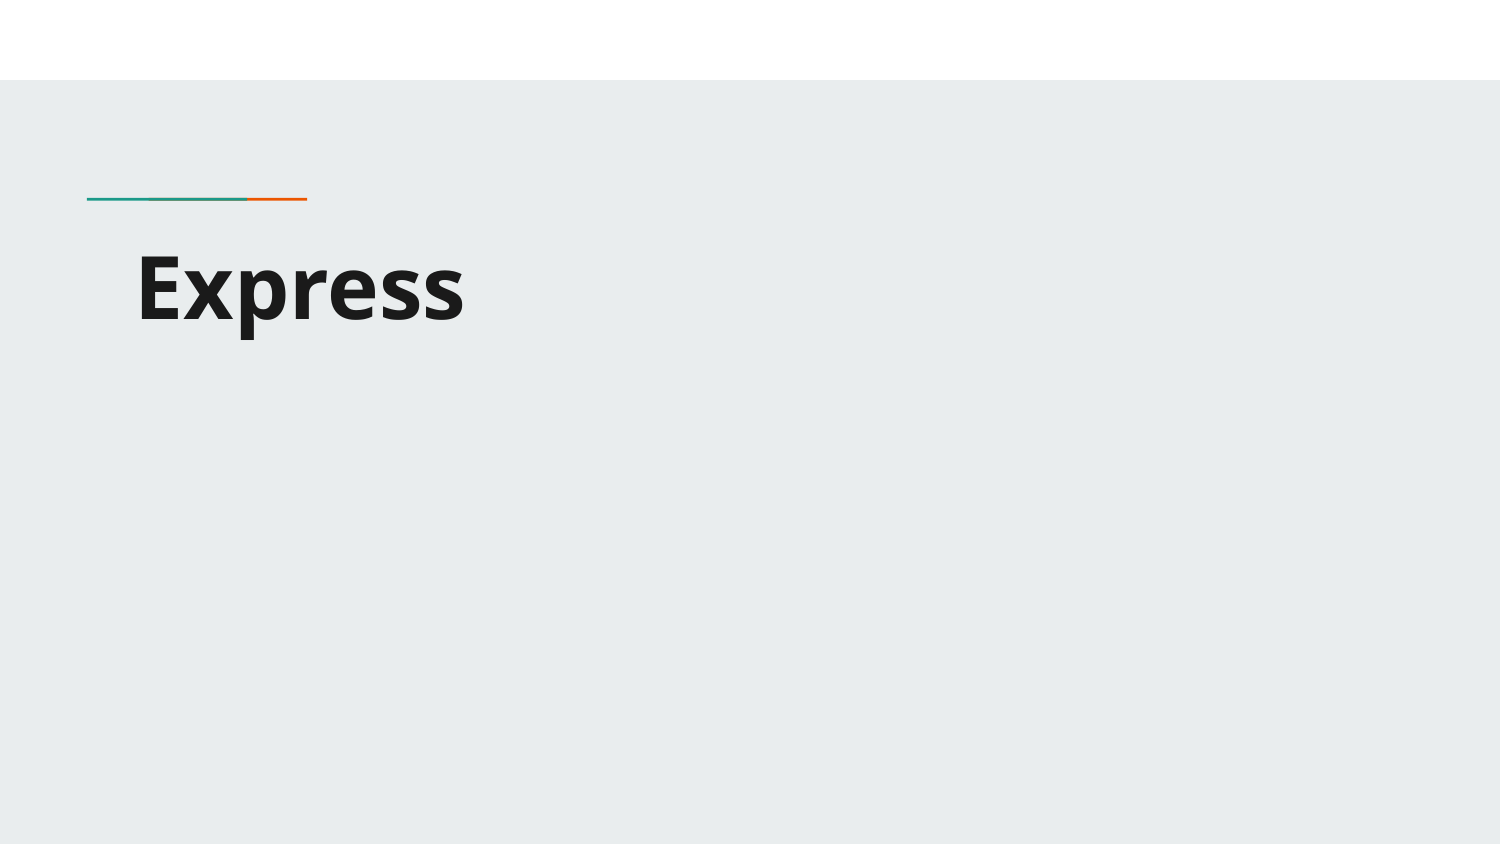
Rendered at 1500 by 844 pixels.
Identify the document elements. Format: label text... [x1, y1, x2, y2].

title Express [119, 216, 1381, 490]
